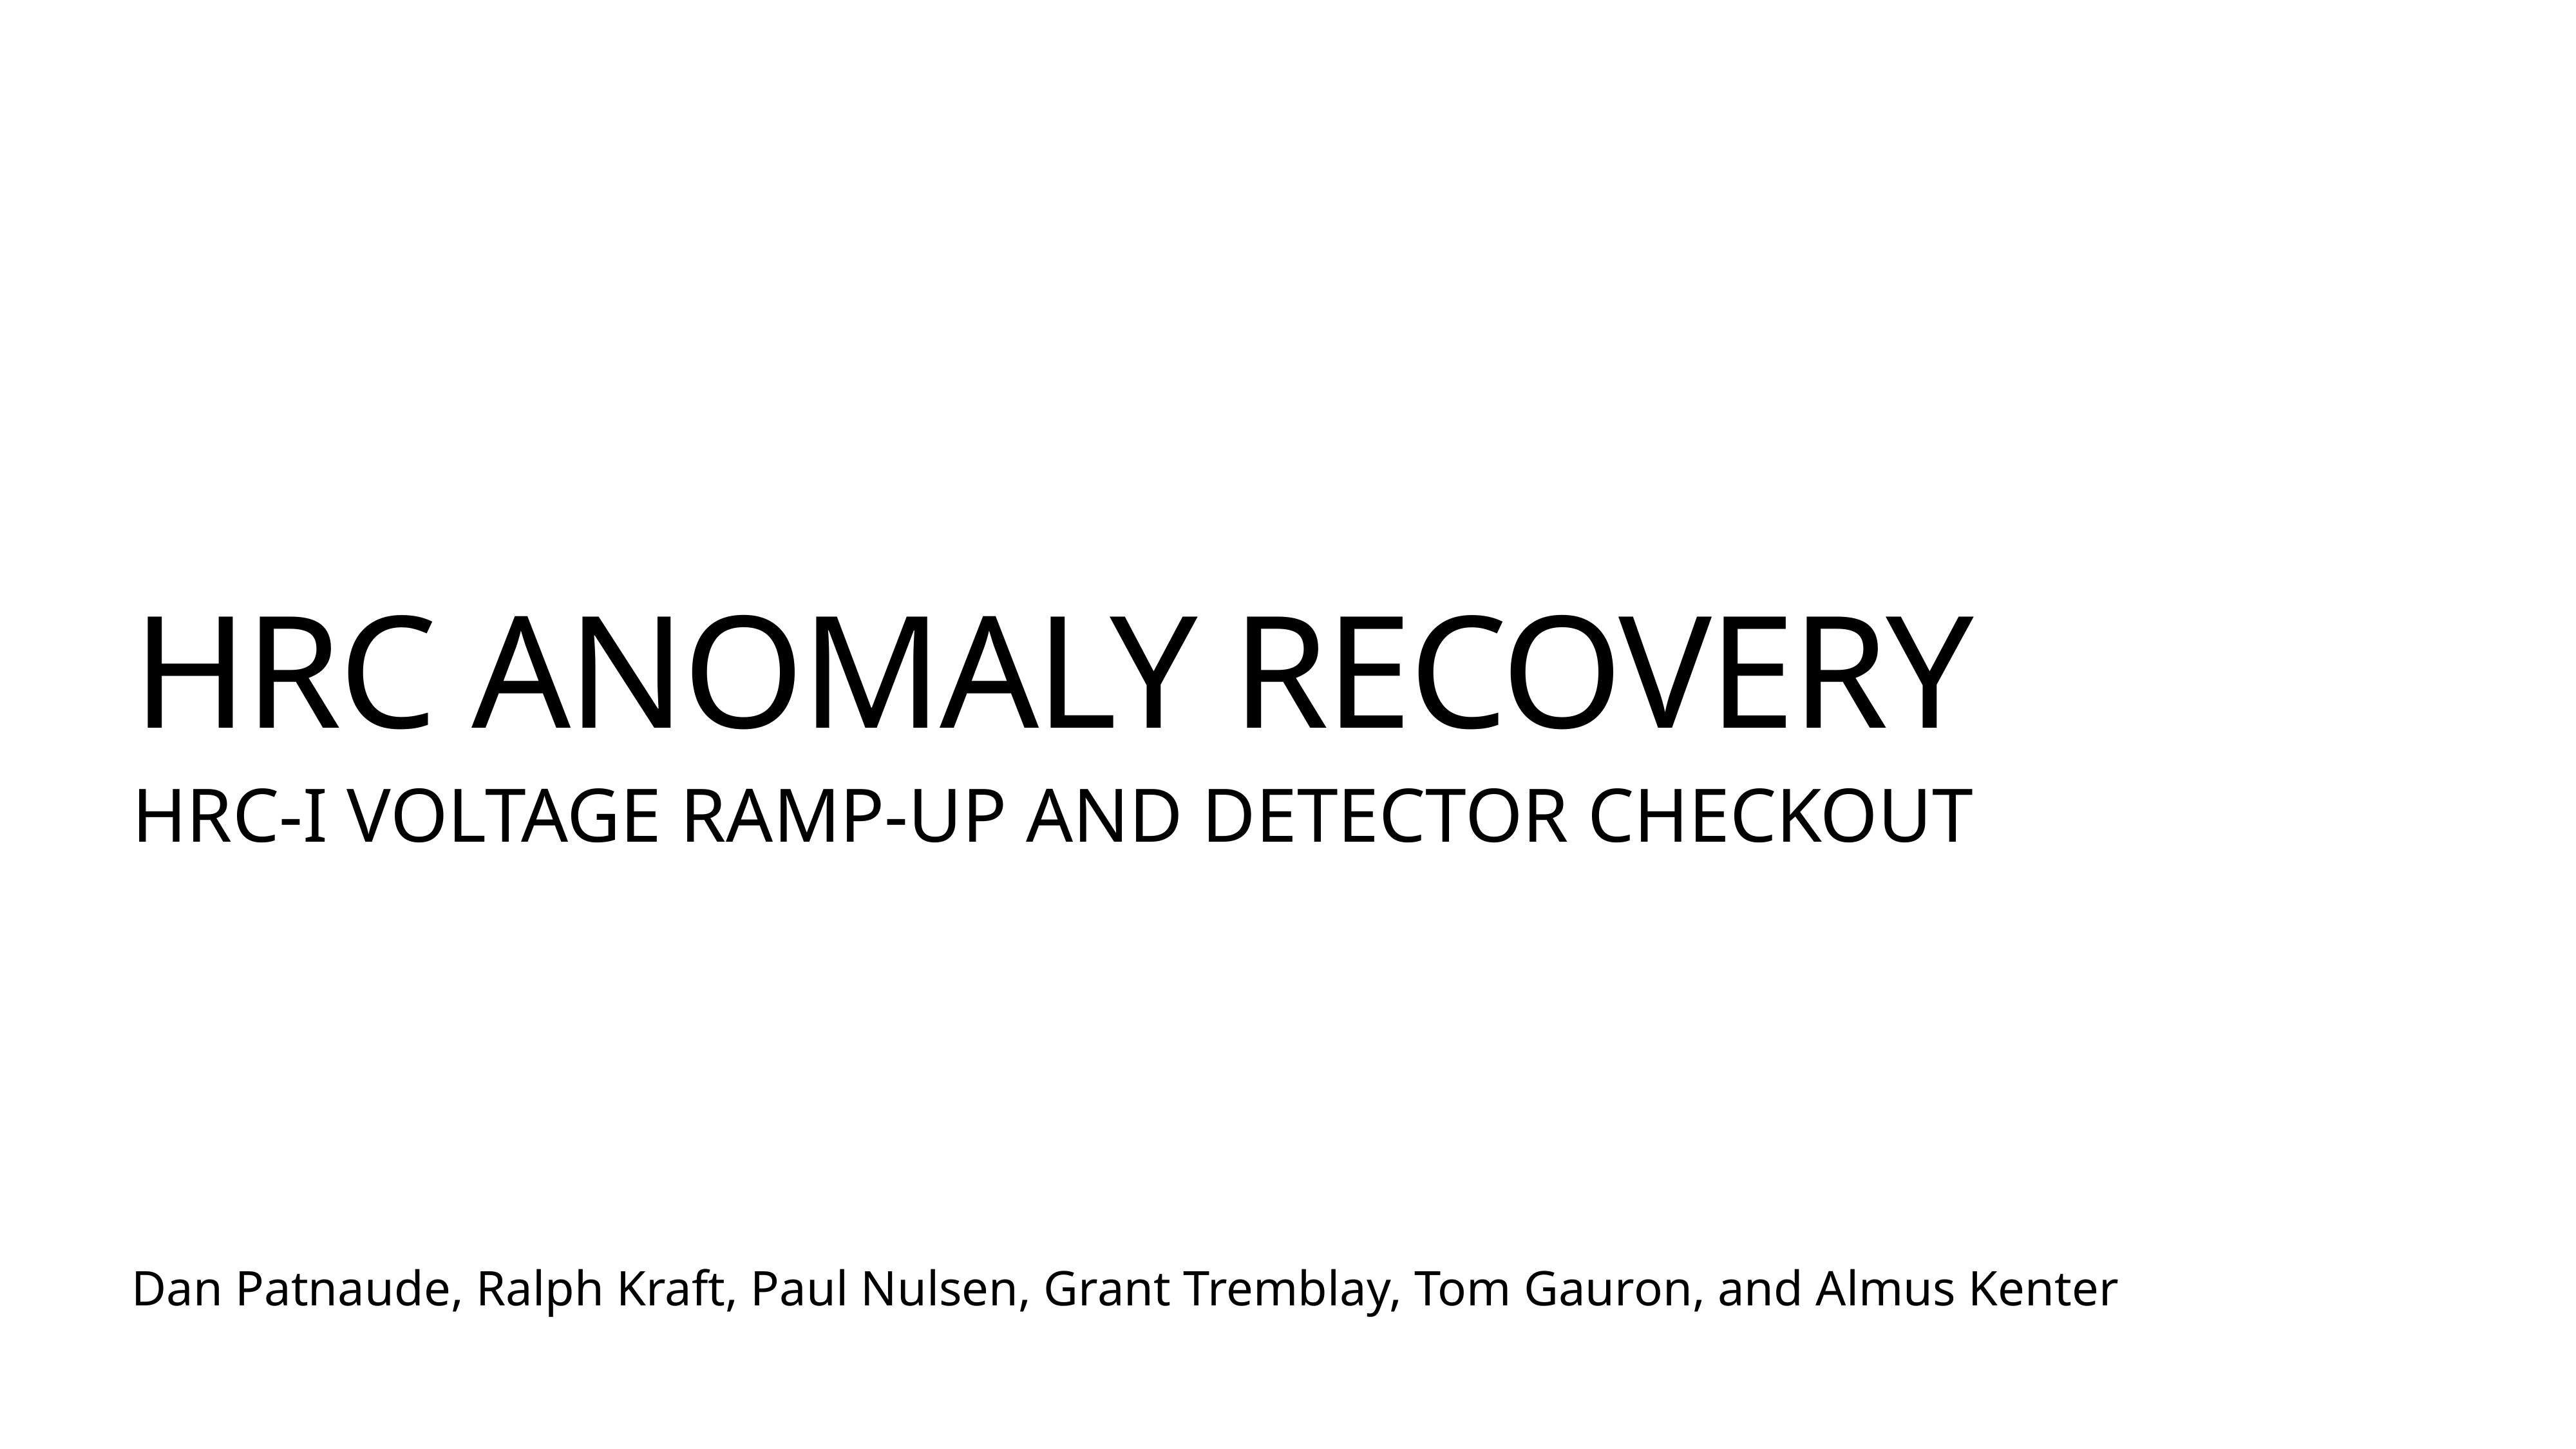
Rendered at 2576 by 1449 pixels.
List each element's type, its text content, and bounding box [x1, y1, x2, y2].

title HRC Anomaly Recovery [127, 271, 2449, 764]
list Dan Patnaude, Ralph Kraft, Paul Nulsen, Grant Tremblay, Tom Gauron, and Almus Kenter [126, 1252, 2448, 1321]
subtitle HRC-I voltage ramp-up and detector checkout [126, 762, 2448, 965]
